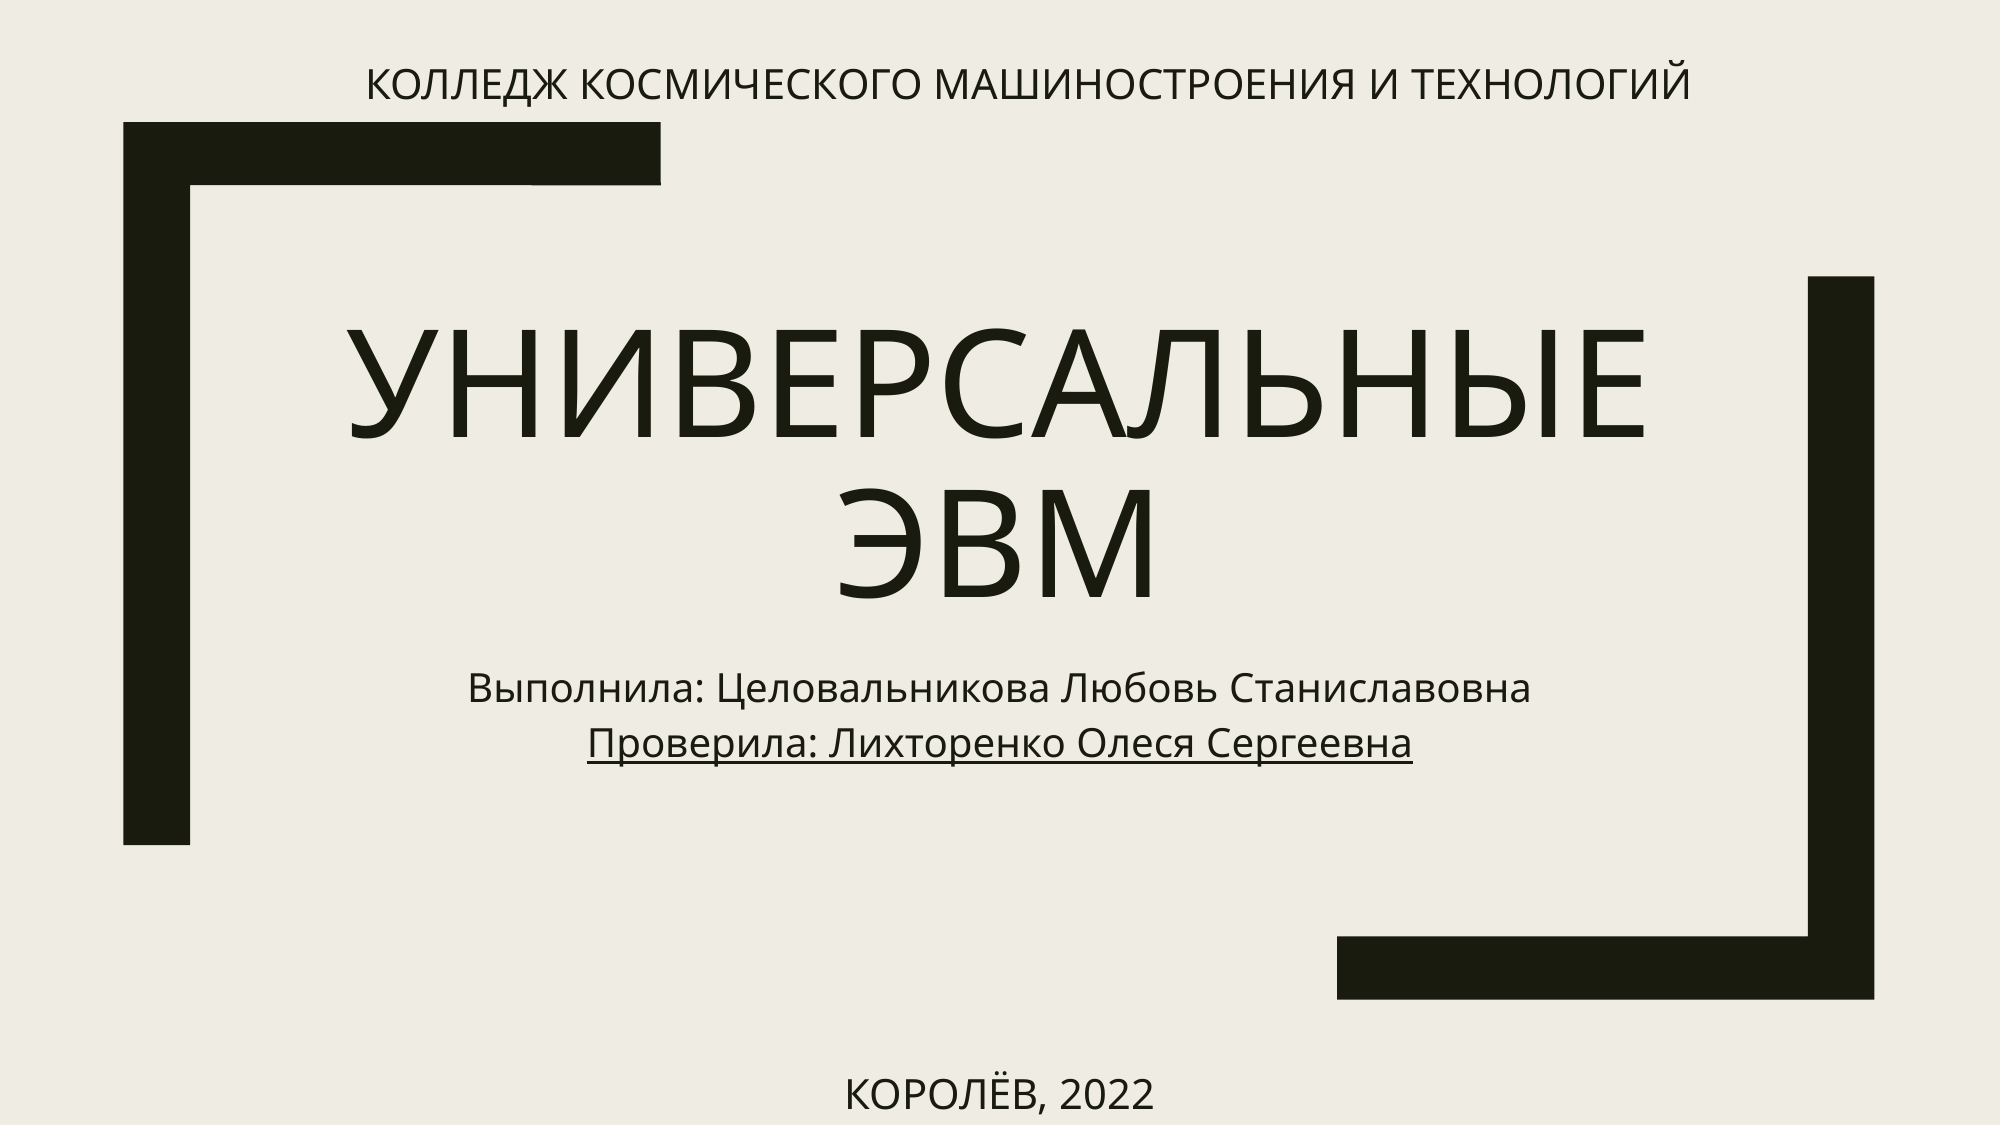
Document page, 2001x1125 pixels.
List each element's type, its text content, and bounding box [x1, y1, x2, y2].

title Универсальные ЭВМ [314, 313, 1686, 638]
text_box Королёв, 2022 [278, 853, 1722, 1125]
text_box Колледж космического машиностроения и технологий [307, 40, 1750, 313]
subtitle Выполнила: Целовальникова Любовь Станиславовна Проверила: Лихторенко Олеся Сергеевна [439, 649, 1561, 828]
